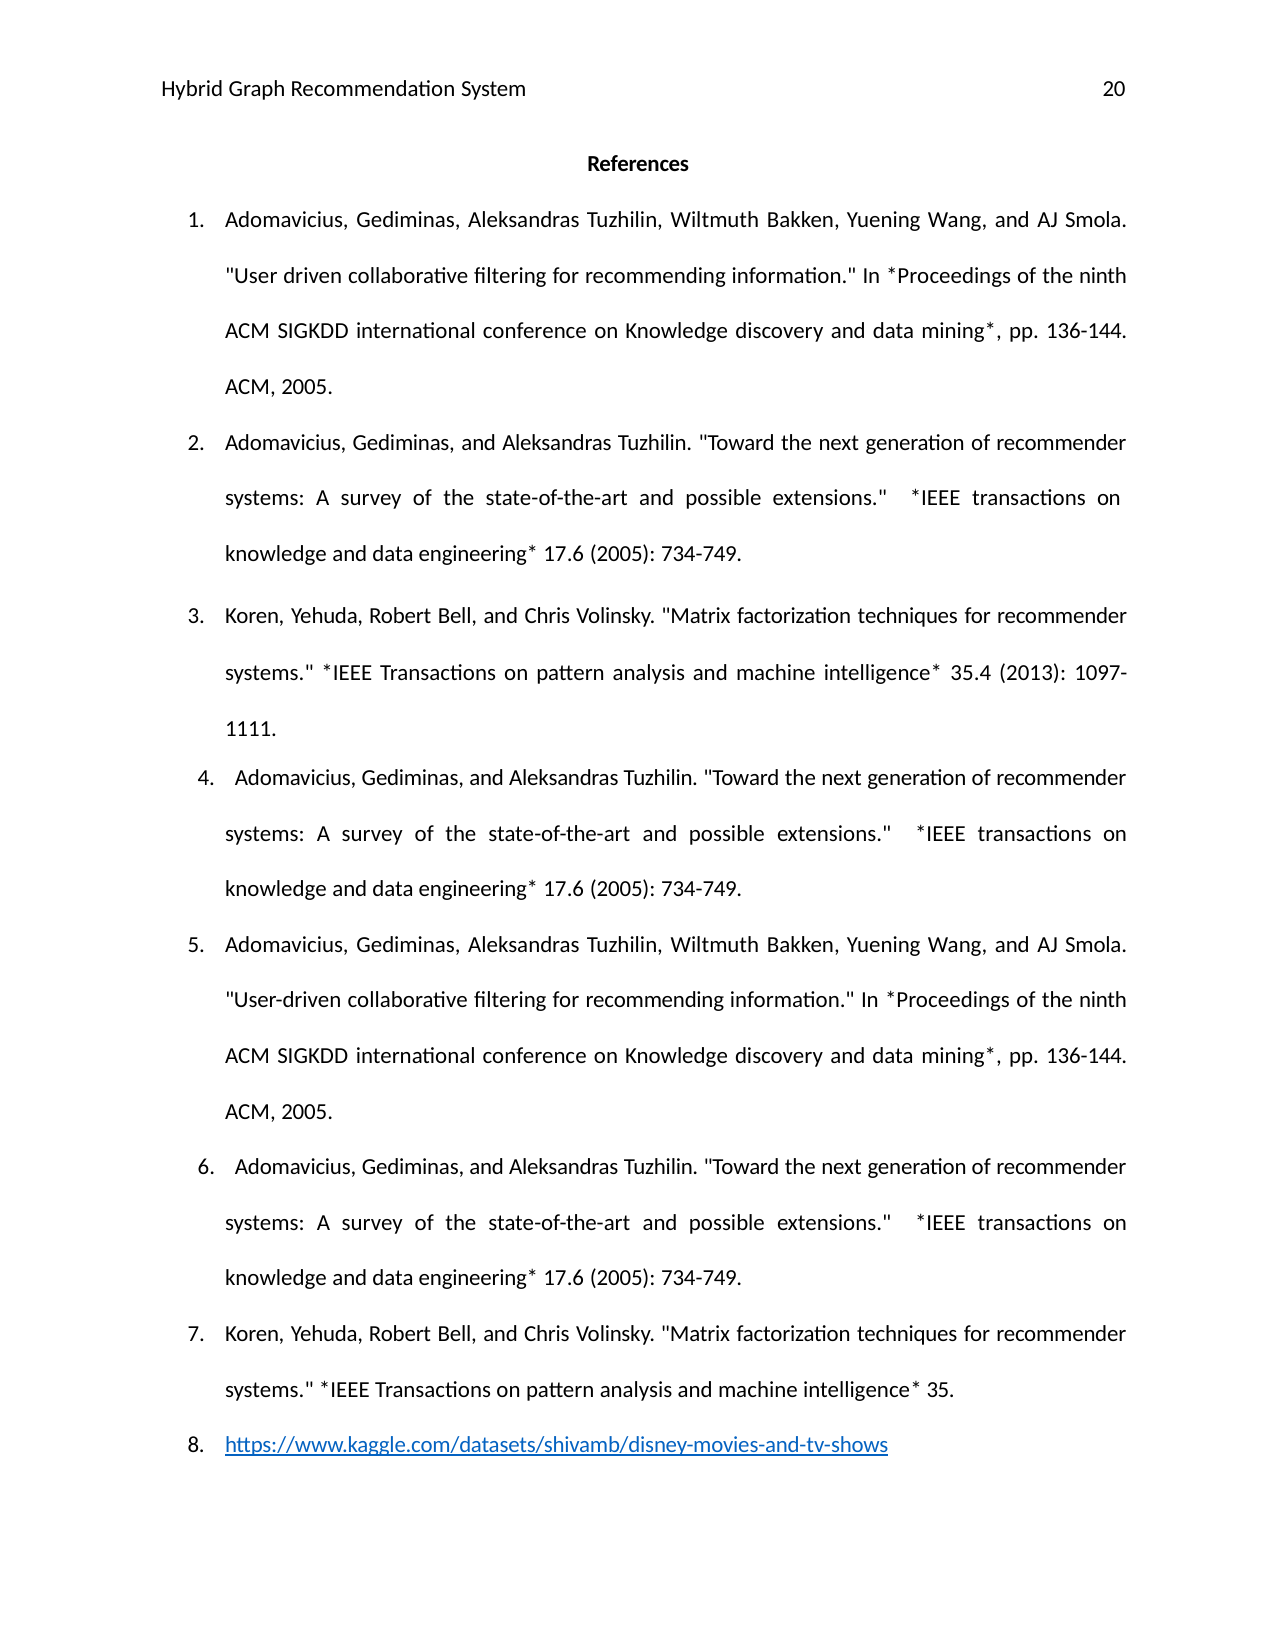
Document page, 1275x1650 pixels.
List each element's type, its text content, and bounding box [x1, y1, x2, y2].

text_box Hybrid Graph Recommendation System [159, 71, 532, 102]
text_box 20 [1100, 71, 1129, 102]
text_box References Adomavicius, Gediminas, Aleksandras Tuzhilin, Wiltmuth Bakken, Yuening Wang, and AJ Smola. "User driven collaborative filtering for recommending information." In *Proceedings of the ninth ACM SIGKDD international conference on Knowledge discovery and data mining*, pp. 136-144. ACM, 2005. Adomavicius, Gediminas, and Aleksandras Tuzhilin. "Toward the next generation of recommender systems: A survey of the state-of-the-art and possible extensions." *IEEE transactions on knowledge and data engineering* 17.6 (2005): 734-749. Koren, Yehuda, Robert Bell, and Chris Volinsky. "Matrix factorization techniques for recommender systems." *IEEE Transactions on pattern analysis and machine intelligence* 35.4 (2013): 1097- 1111. Adomavicius, Gediminas, and Aleksandras Tuzhilin. "Toward the next generation of recommender systems: A survey of the state-of-the-art and possible extensions." *IEEE transactions on knowledge and data engineering* 17.6 (2005): 734-749. Adomavicius, Gediminas, Aleksandras Tuzhilin, Wiltmuth Bakken, Yuening Wang, and AJ Smola. "User-driven collaborative filtering for recommending information." In *Proceedings of the ninth ACM SIGKDD international conference on Knowledge discovery and data mining*, pp. 136-144. ACM, 2005. Adomavicius, Gediminas, and Aleksandras Tuzhilin. "Toward the next generation of recommender systems: A survey of the state-of-the-art and possible extensions." *IEEE transactions on knowledge and data engineering* 17.6 (2005): 734-749. Koren, Yehuda, Robert Bell, and Chris Volinsky. "Matrix factorization techniques for recommender systems." *IEEE Transactions on pattern analysis and machine intelligence* 35. https://www.kaggle.com/datasets/shivamb/disney-movies-and-tv-shows [185, 146, 1128, 1457]
